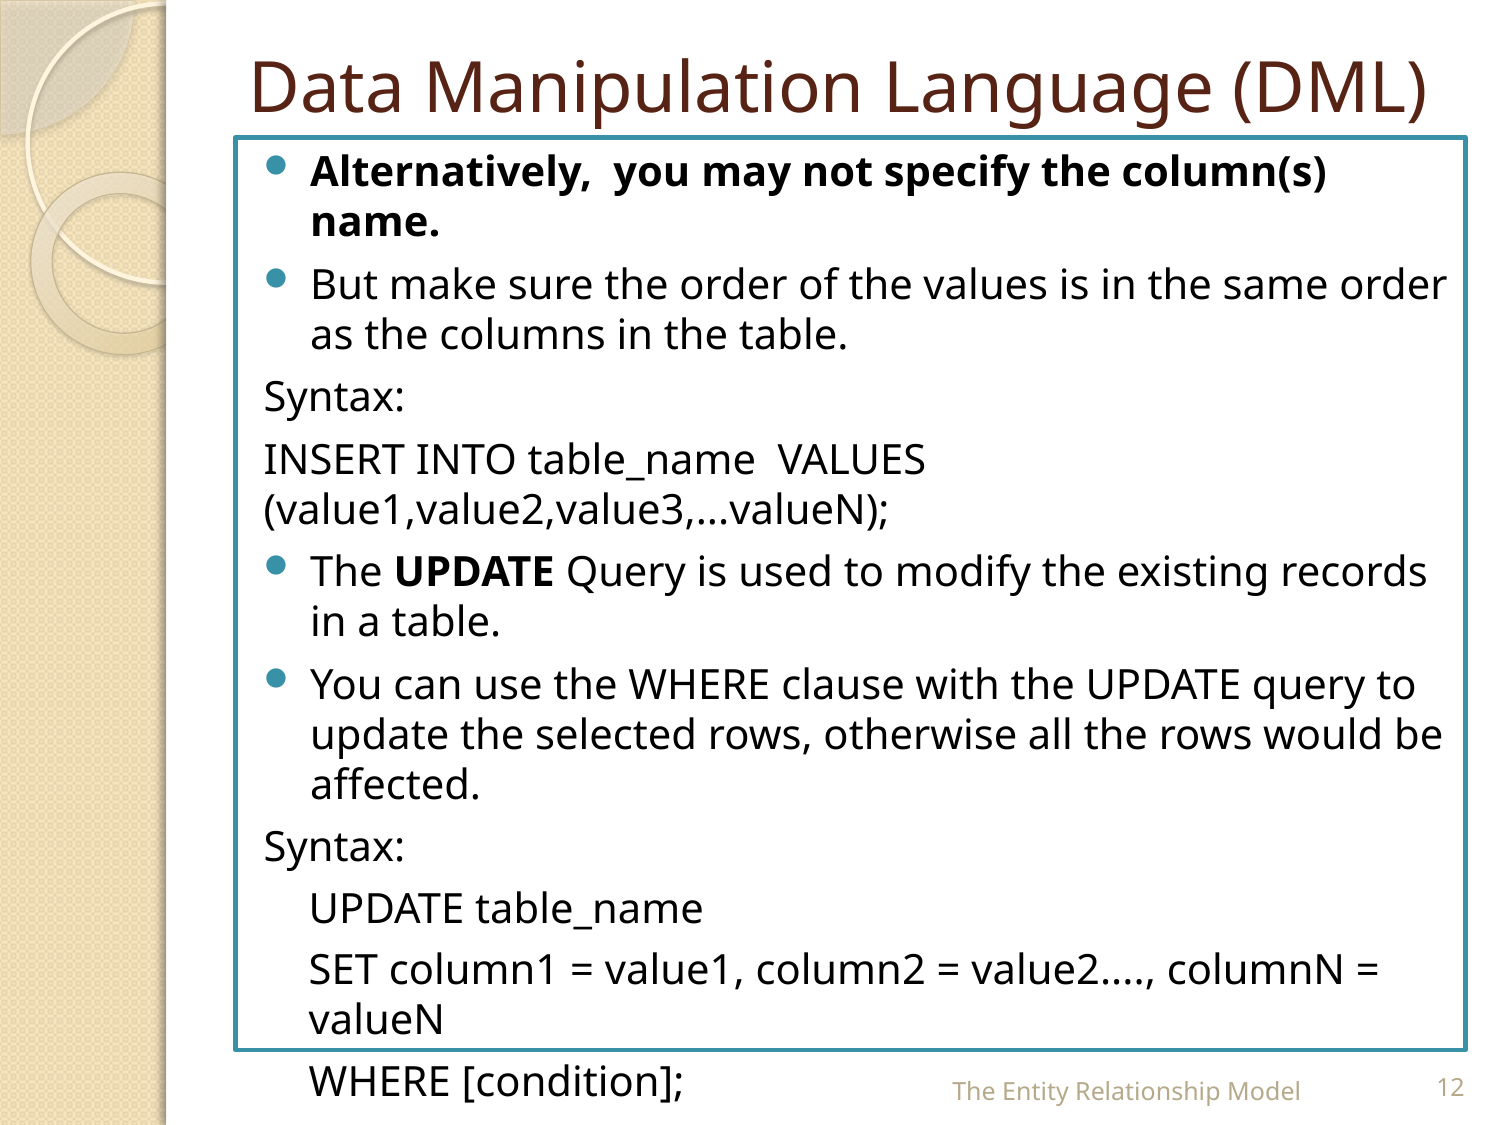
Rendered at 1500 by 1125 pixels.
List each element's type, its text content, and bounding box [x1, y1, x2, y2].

slide_number 12 [1413, 1034, 1488, 1113]
footer The Entity Relationship Model [937, 1034, 1413, 1113]
list Alternatively, you may not specify the column(s) name. But make sure the order of the values is in the same order as the columns in the table. Syntax: INSERT INTO table_name VALUES (value1,value2,value3,...valueN); The UPDATE Query is used to modify the existing records in a table. You can use the WHERE clause with the UPDATE query to update the selected rows, otherwise all the rows would be affected. Syntax: UPDATE table_name SET column1 = value1, column2 = value2...., columnN = valueN WHERE [condition]; You can combine N number of conditions using the AND or the OR operators. [233, 135, 1468, 1052]
title Data Manipulation Language (DML) [233, 30, 1464, 135]
